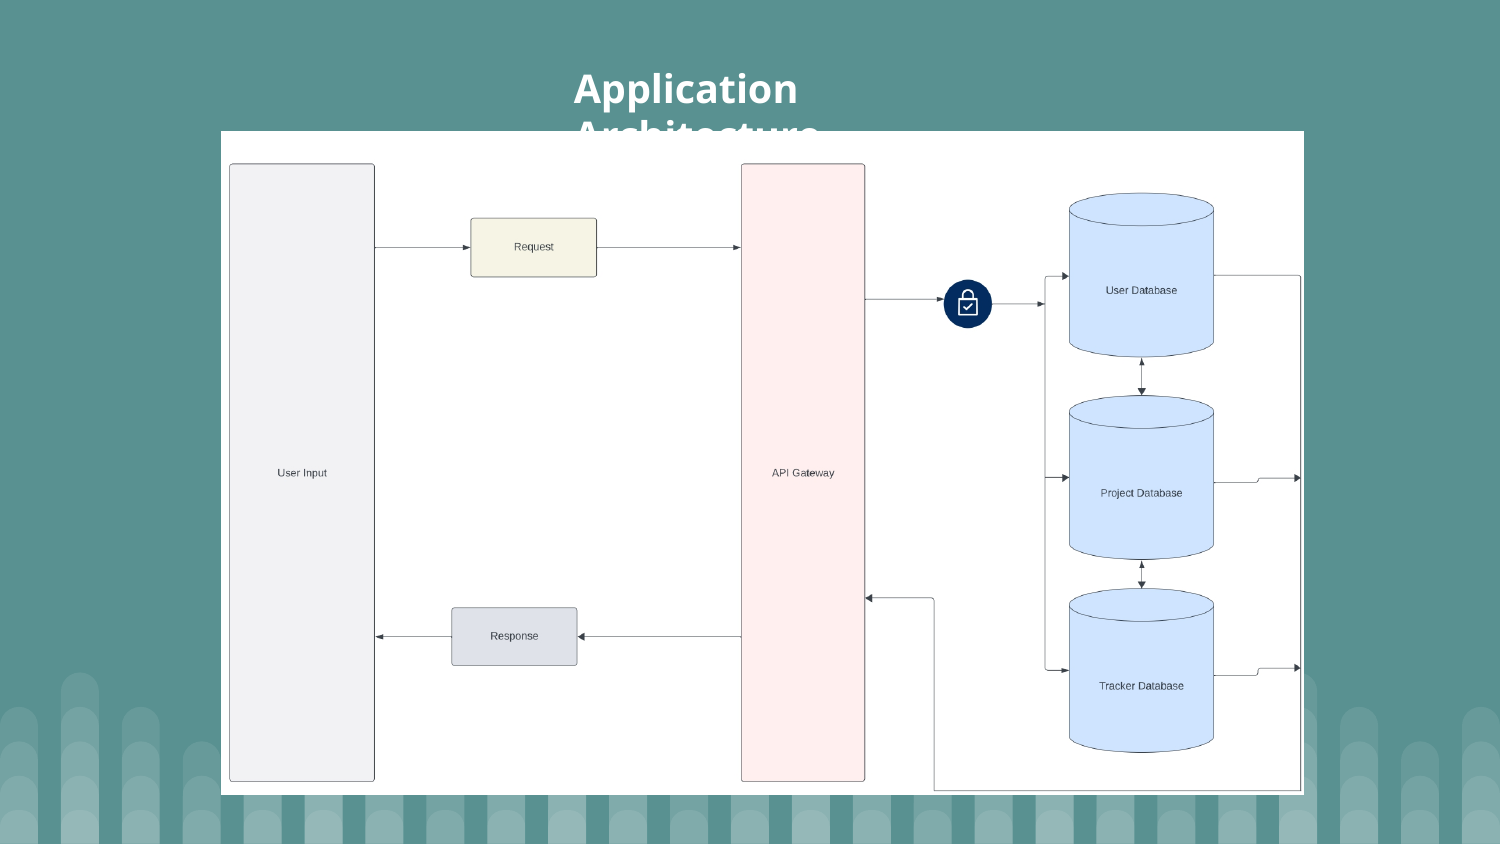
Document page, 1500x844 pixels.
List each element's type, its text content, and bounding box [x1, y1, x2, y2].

picture [220, 130, 1305, 796]
text_box Application Architecture [558, 48, 1039, 129]
